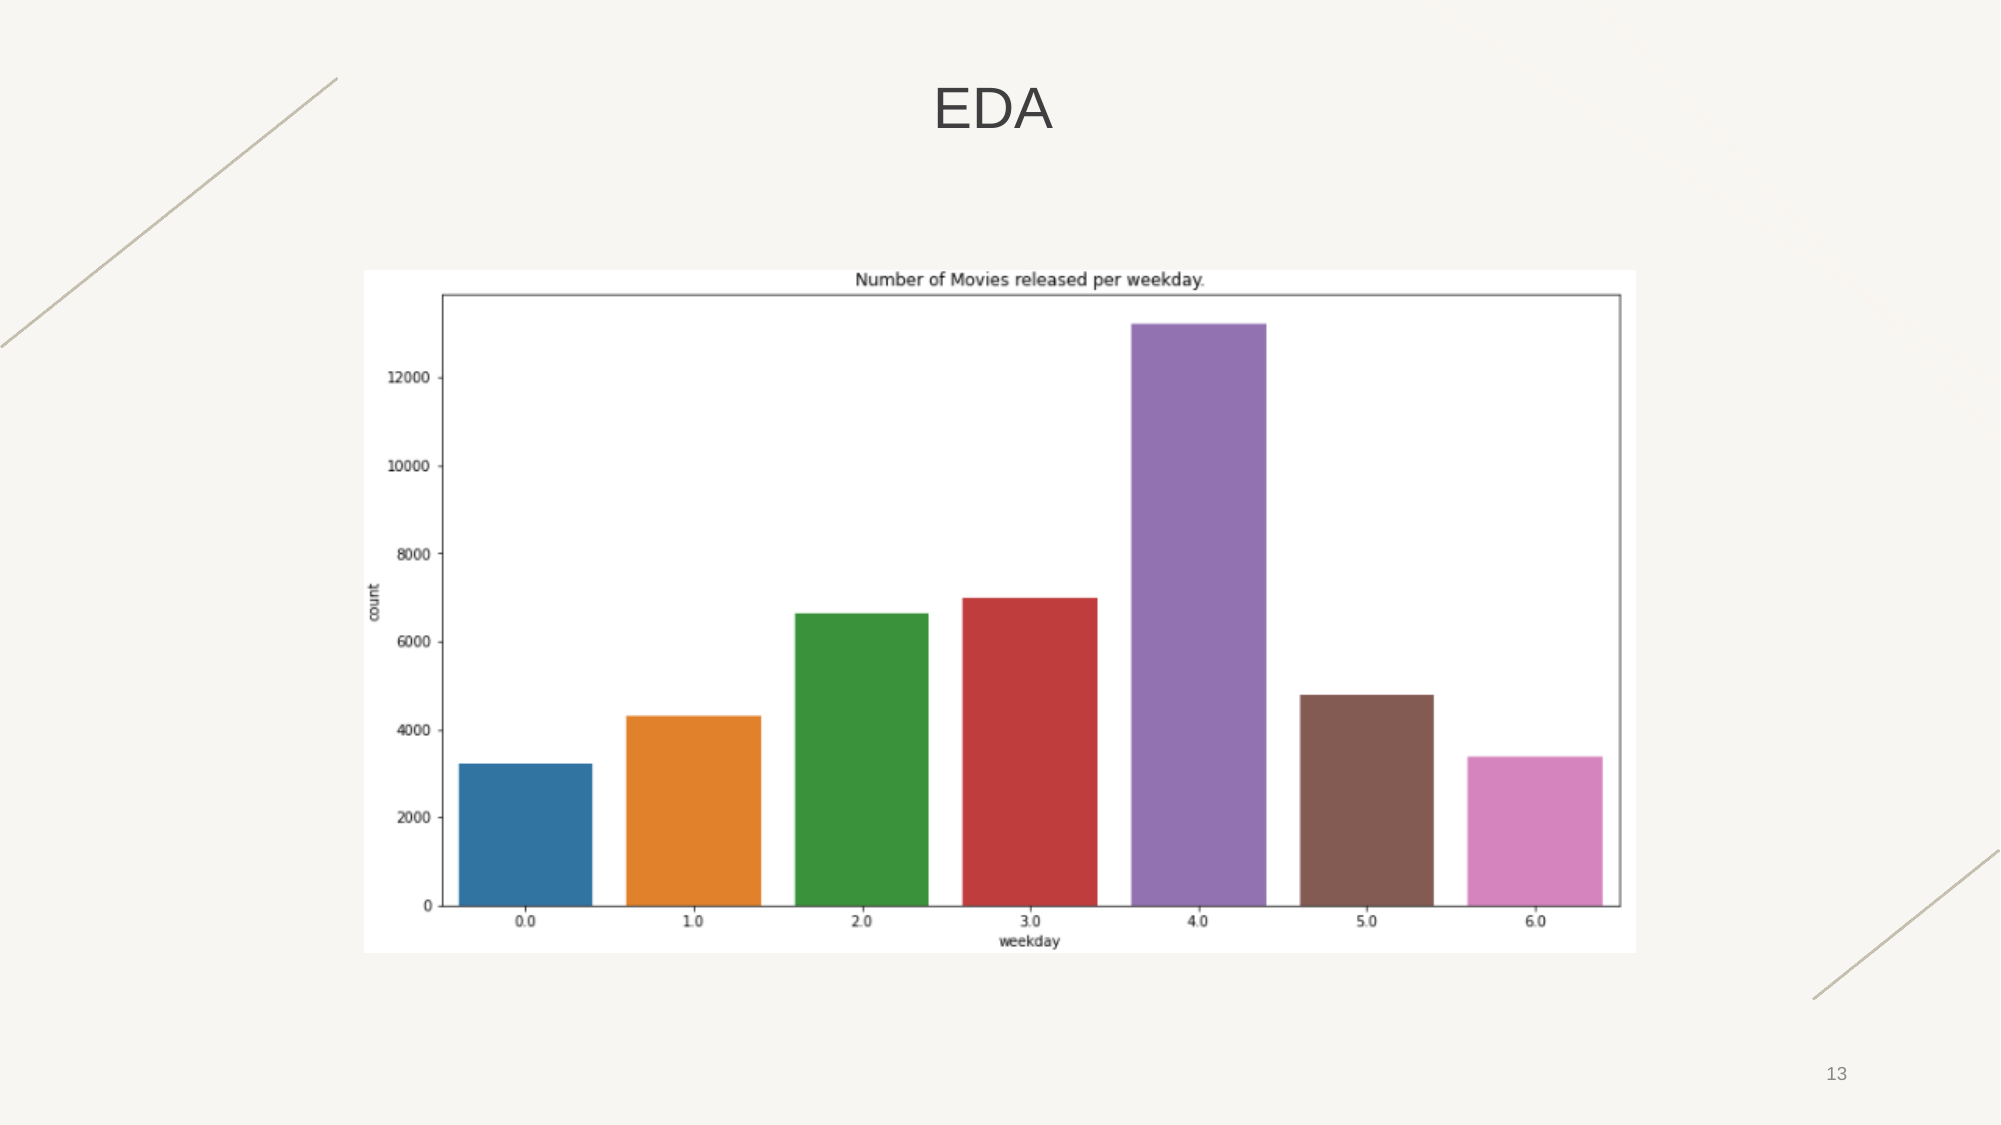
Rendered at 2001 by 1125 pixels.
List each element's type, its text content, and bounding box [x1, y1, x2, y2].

picture [0, 77, 338, 348]
picture [1812, 849, 2000, 1000]
picture [364, 269, 1636, 954]
title EDA [309, 0, 1691, 218]
slide_number ‹#› [1412, 1042, 1863, 1103]
